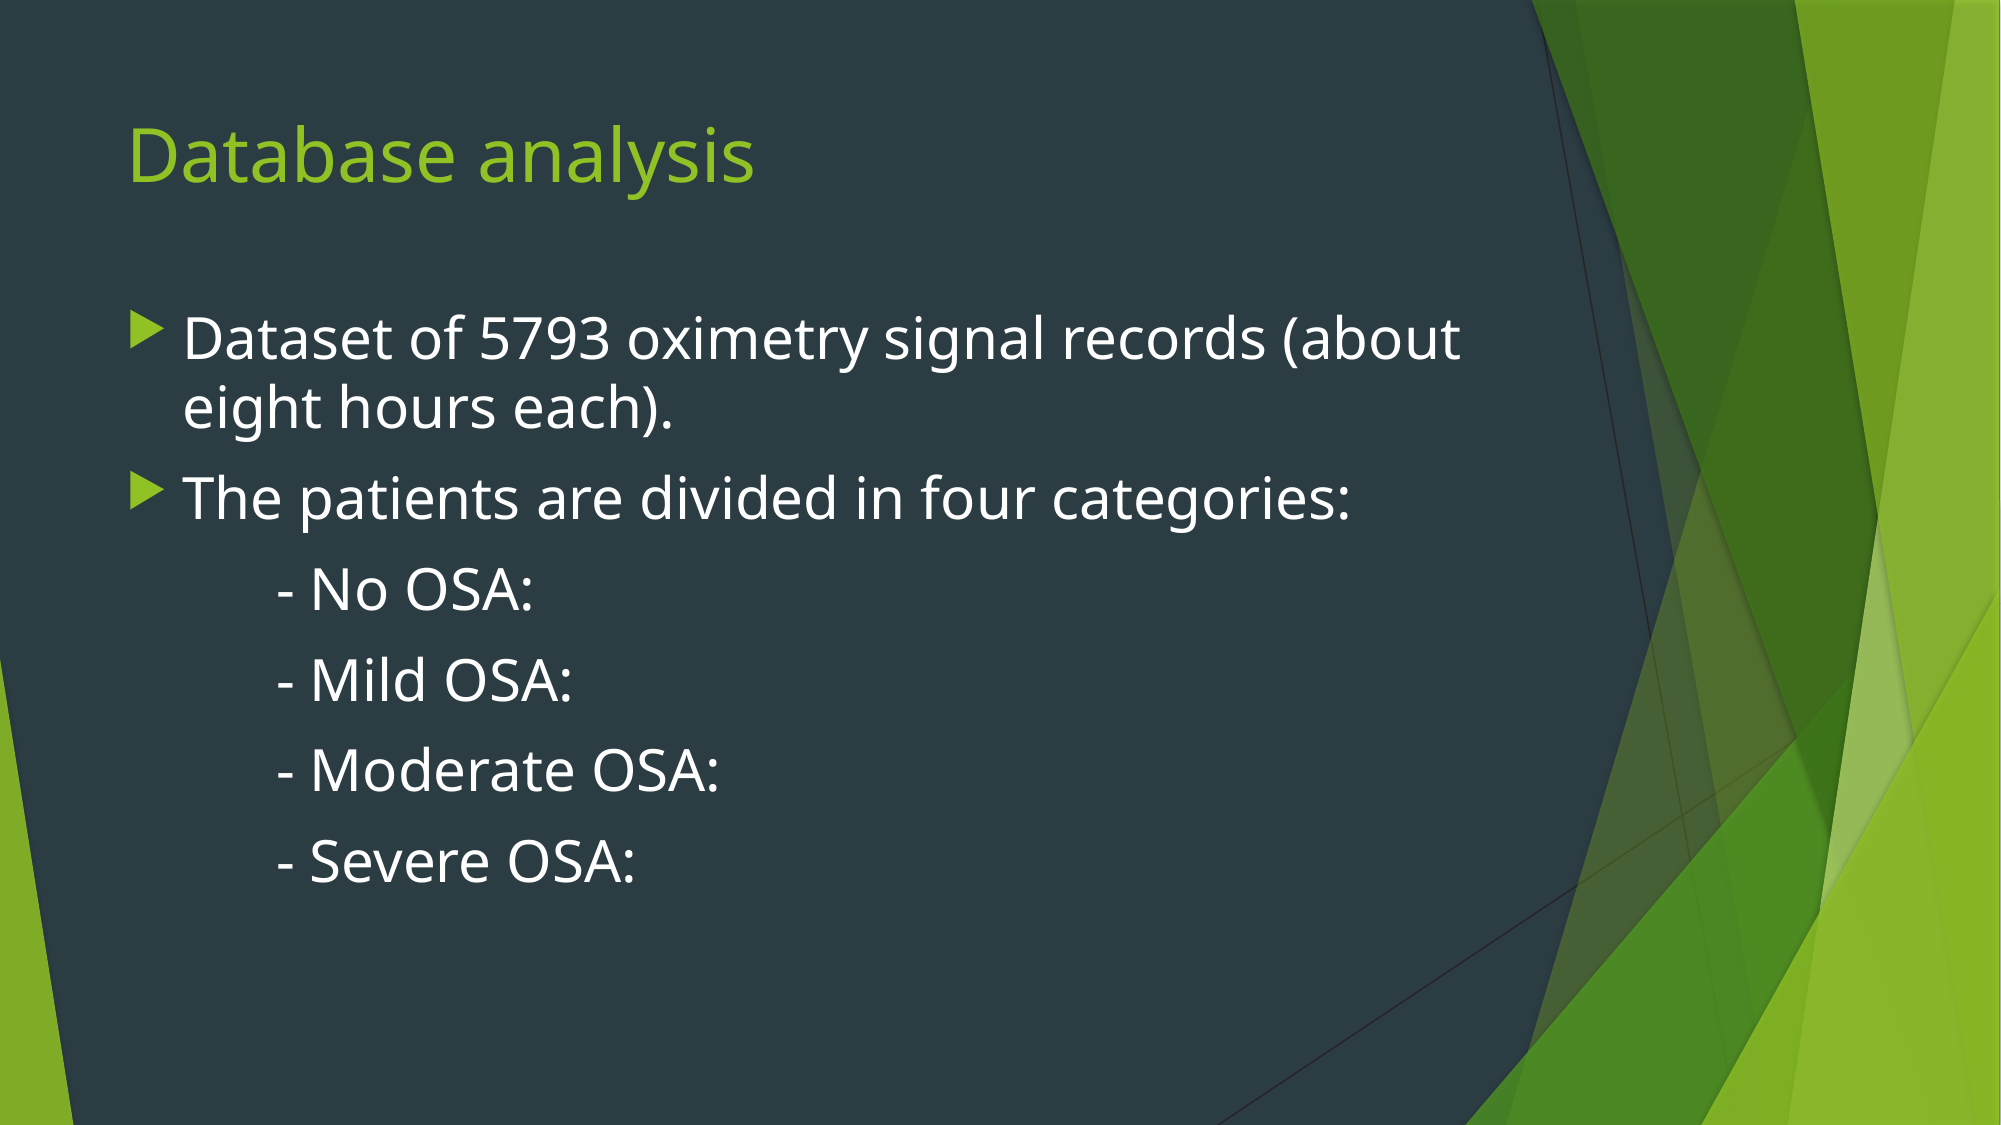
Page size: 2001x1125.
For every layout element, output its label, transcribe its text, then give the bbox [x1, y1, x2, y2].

title Database analysis [111, 99, 1522, 317]
